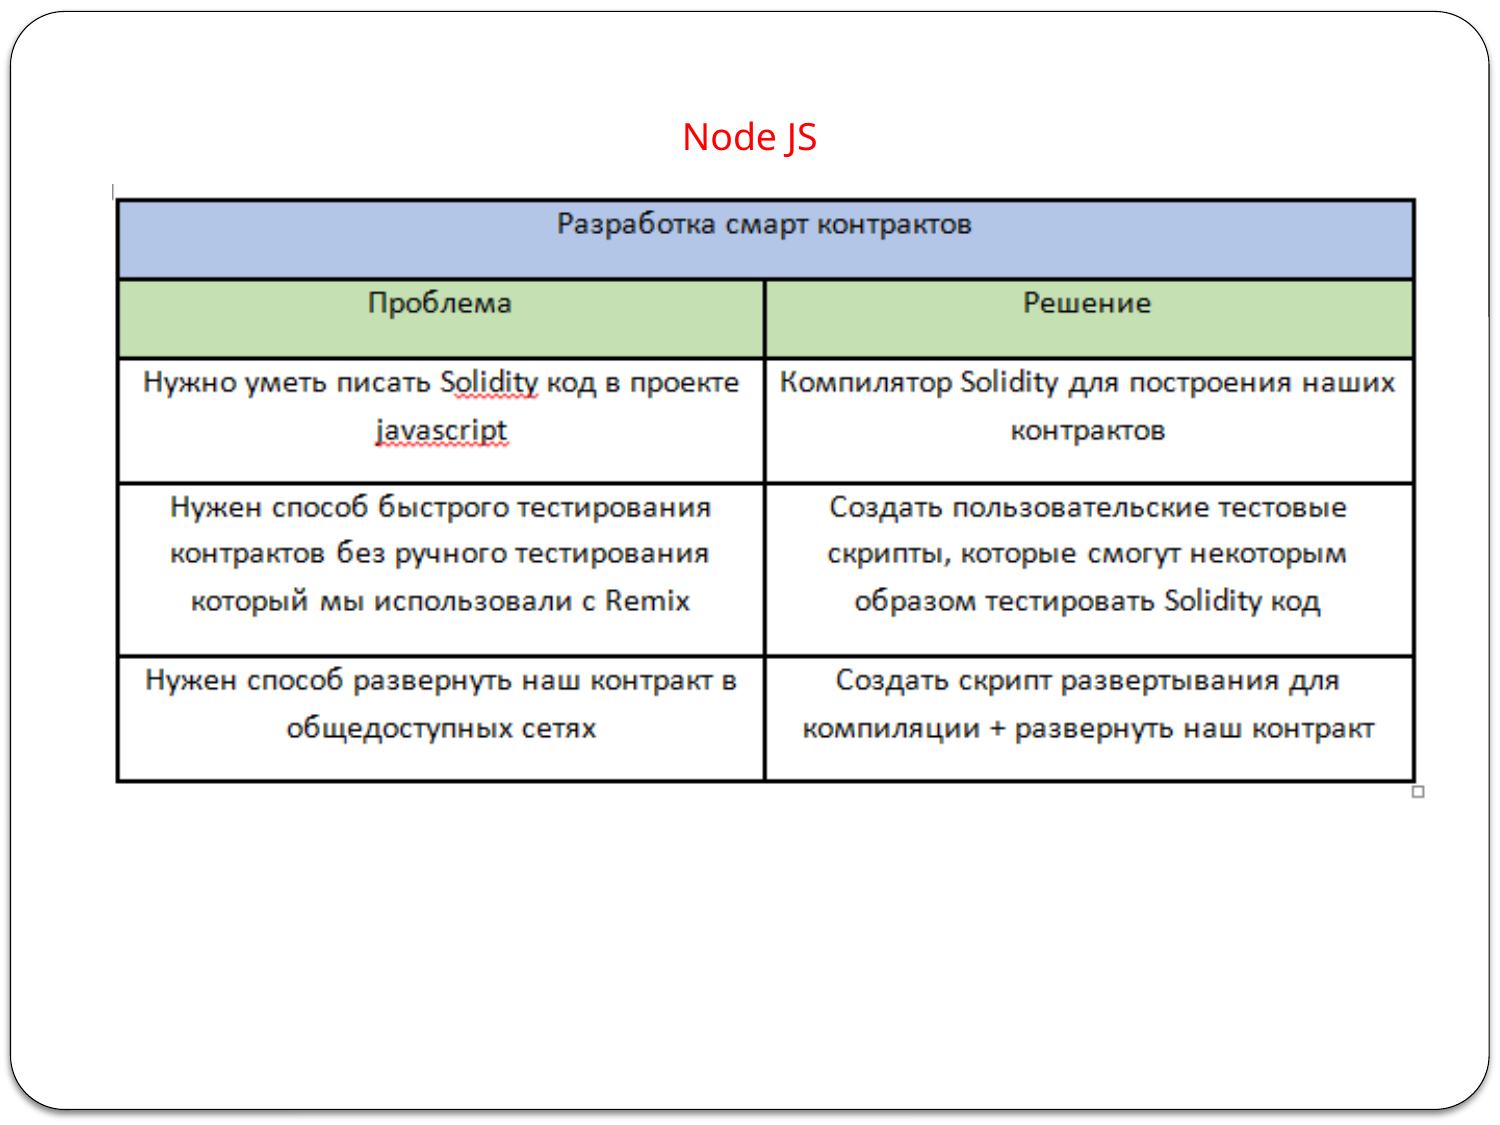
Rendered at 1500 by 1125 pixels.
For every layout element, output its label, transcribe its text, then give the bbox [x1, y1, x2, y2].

picture [111, 184, 1427, 811]
text_box Node JS [289, 105, 1211, 166]
